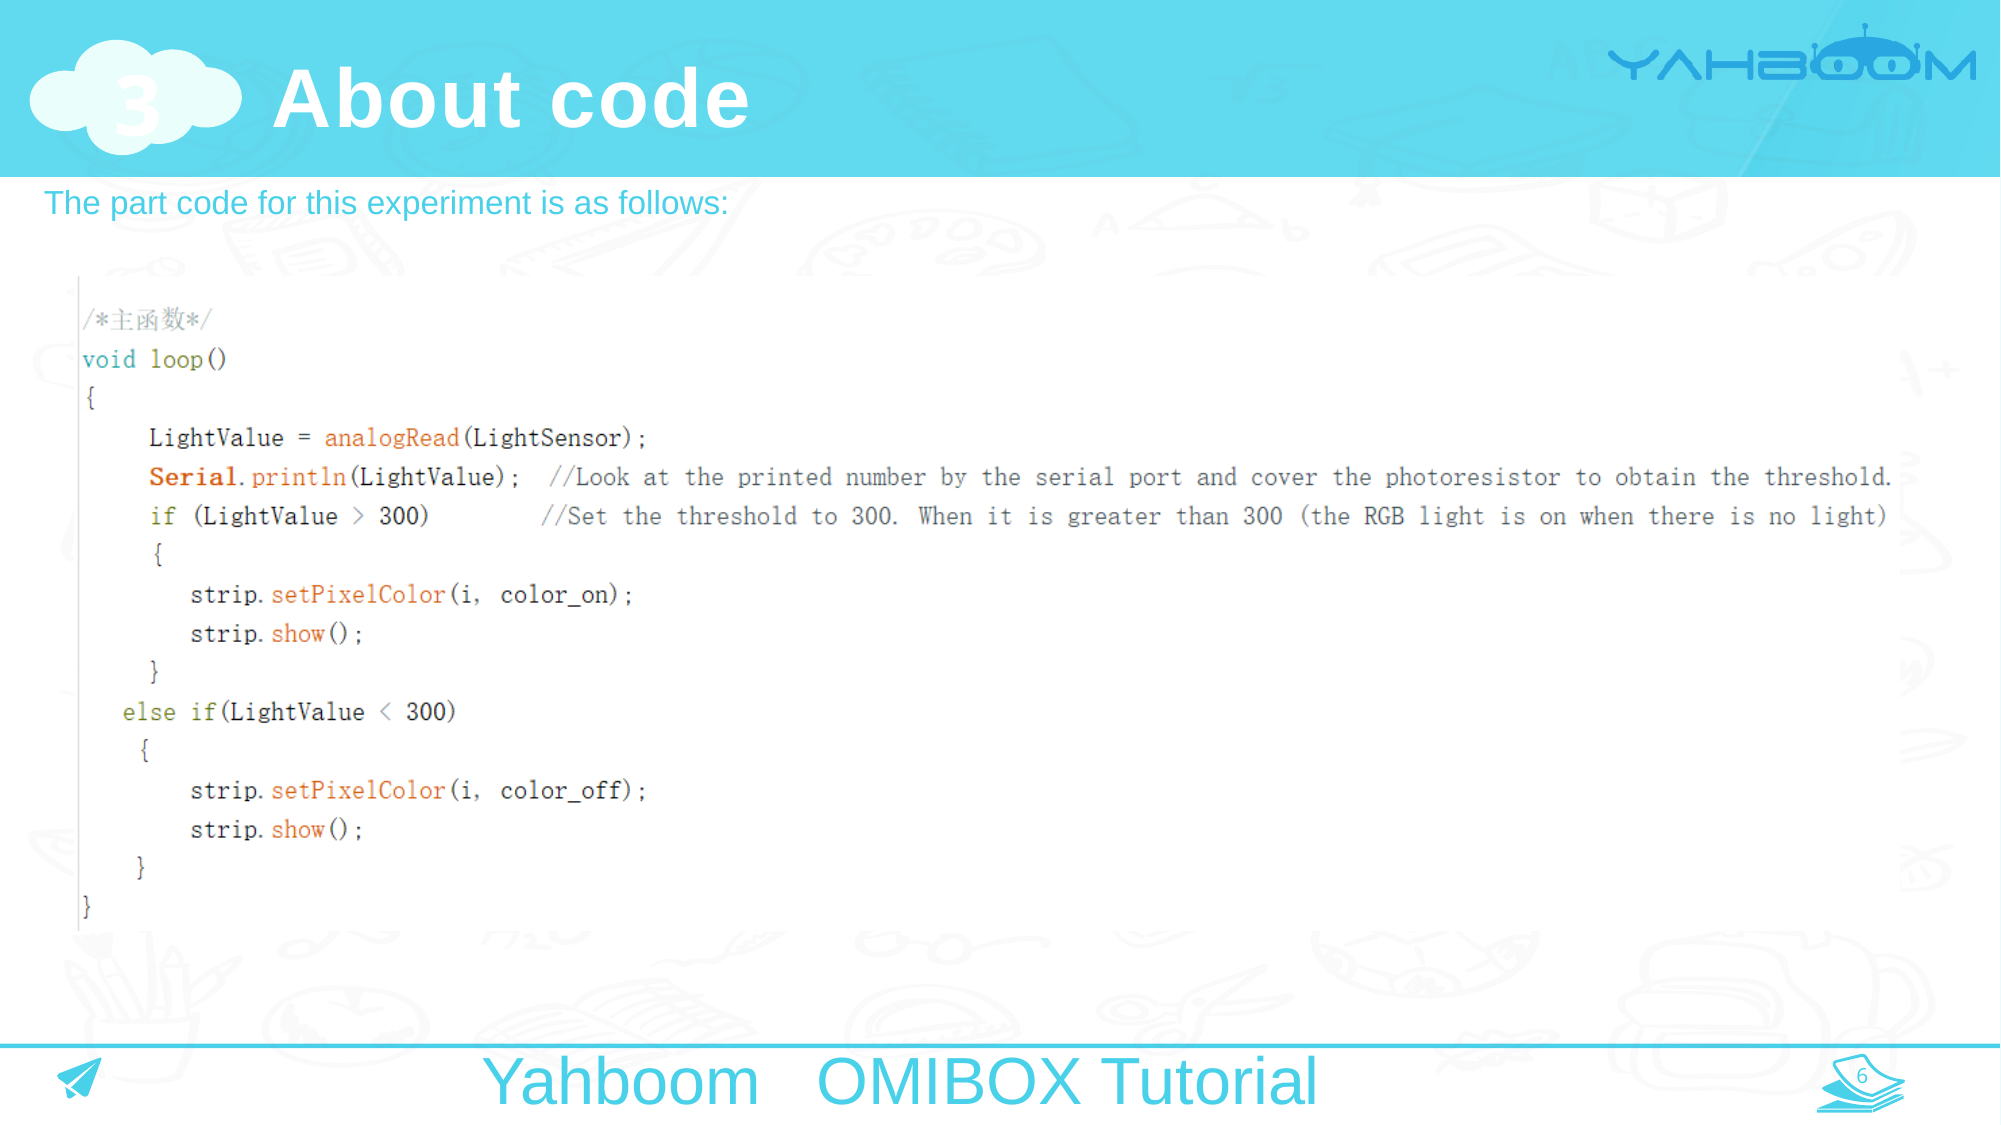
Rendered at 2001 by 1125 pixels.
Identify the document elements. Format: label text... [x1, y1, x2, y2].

picture [0, 0, 2001, 1125]
text_box The part code for this experiment is as follows: [28, 173, 746, 229]
text_box 3 [98, 44, 177, 160]
text_box About code [256, 36, 792, 152]
picture [74, 276, 1900, 931]
text_box Yahboom OMIBOX Tutorial [466, 1030, 1336, 1125]
